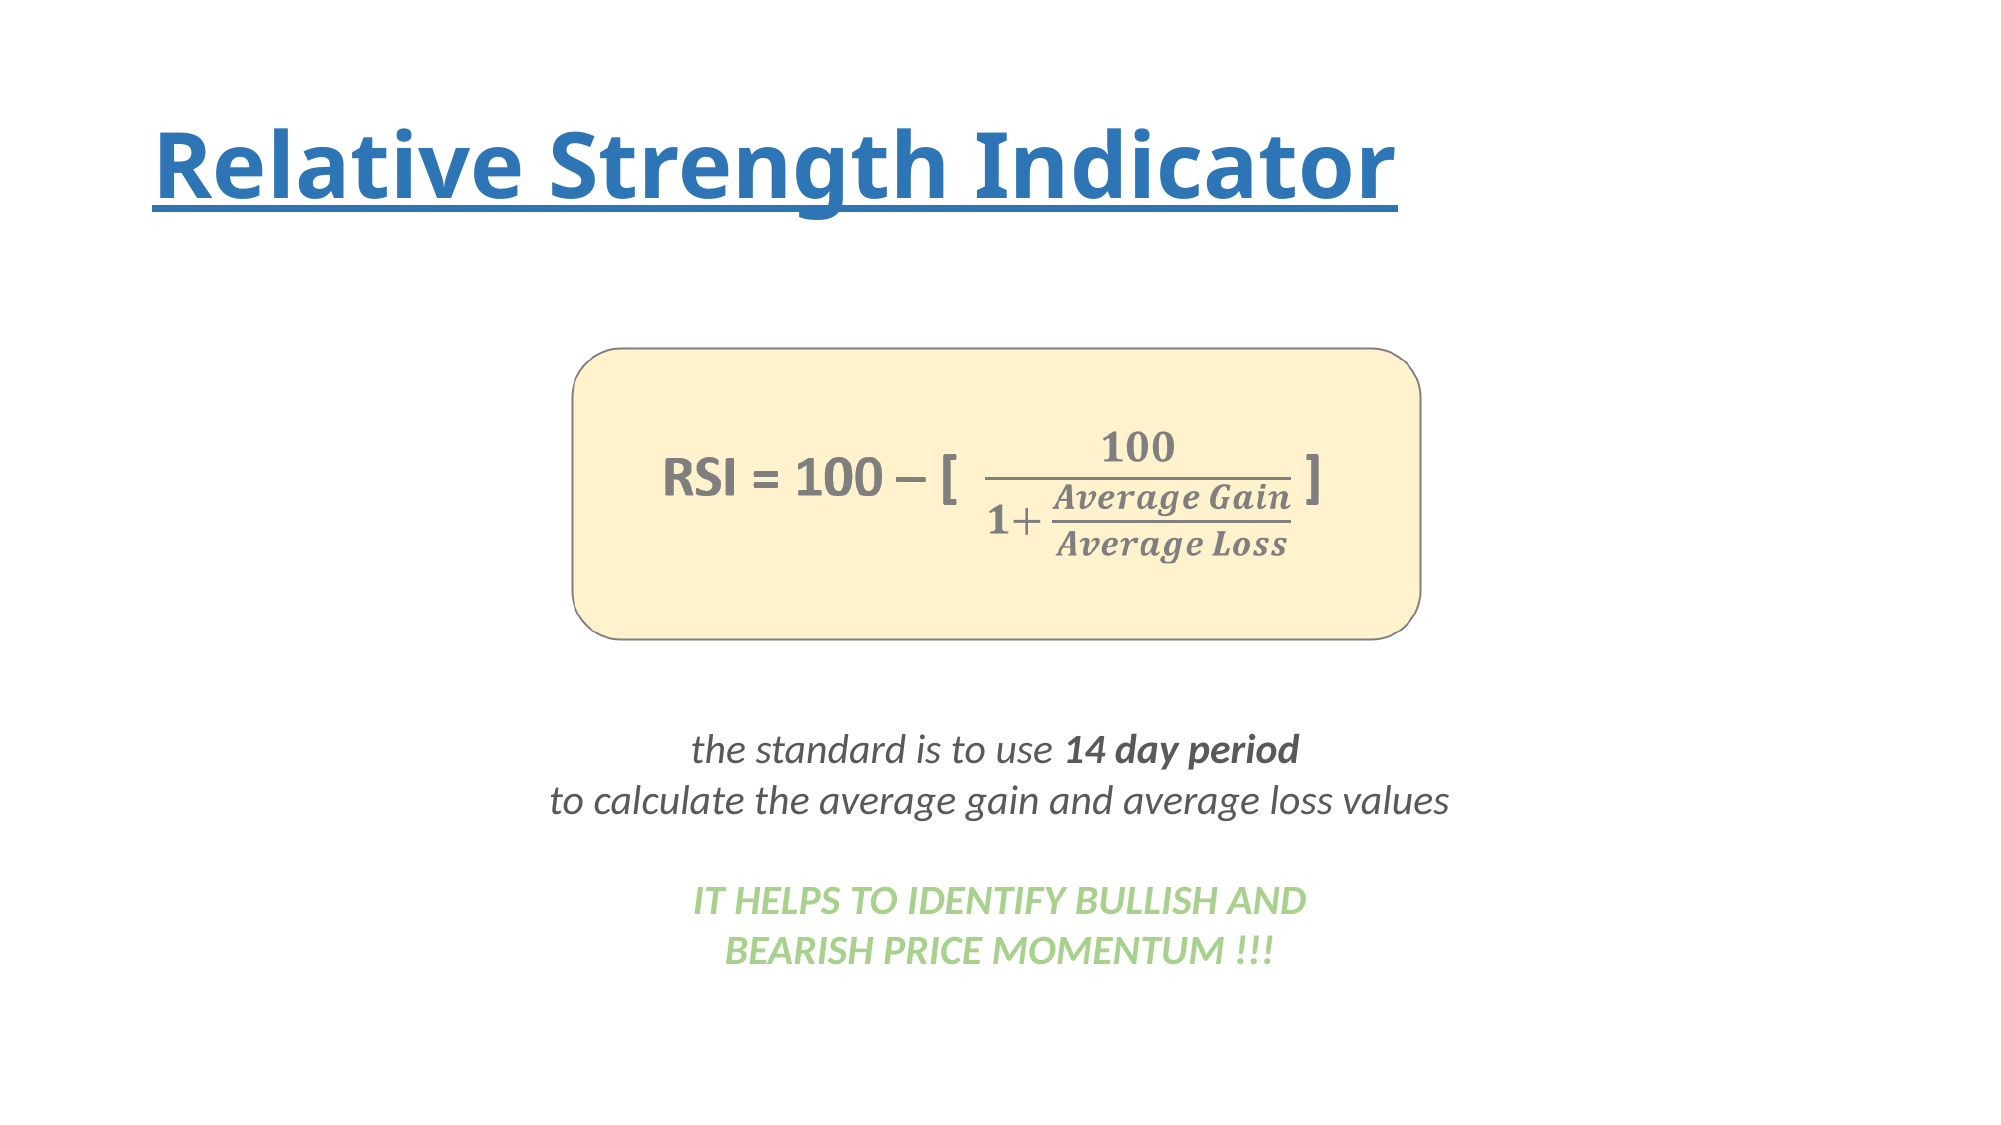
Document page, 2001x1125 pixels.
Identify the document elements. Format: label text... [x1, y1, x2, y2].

picture [541, 327, 1459, 665]
text_box the standard is to use 14 day period to calculate the average gain and average loss values IT HELPS TO IDENTIFY BULLISH AND BEARISH PRICE MOMENTUM !!! [534, 714, 1466, 980]
title Relative Strength Indicator [137, 59, 1863, 278]
